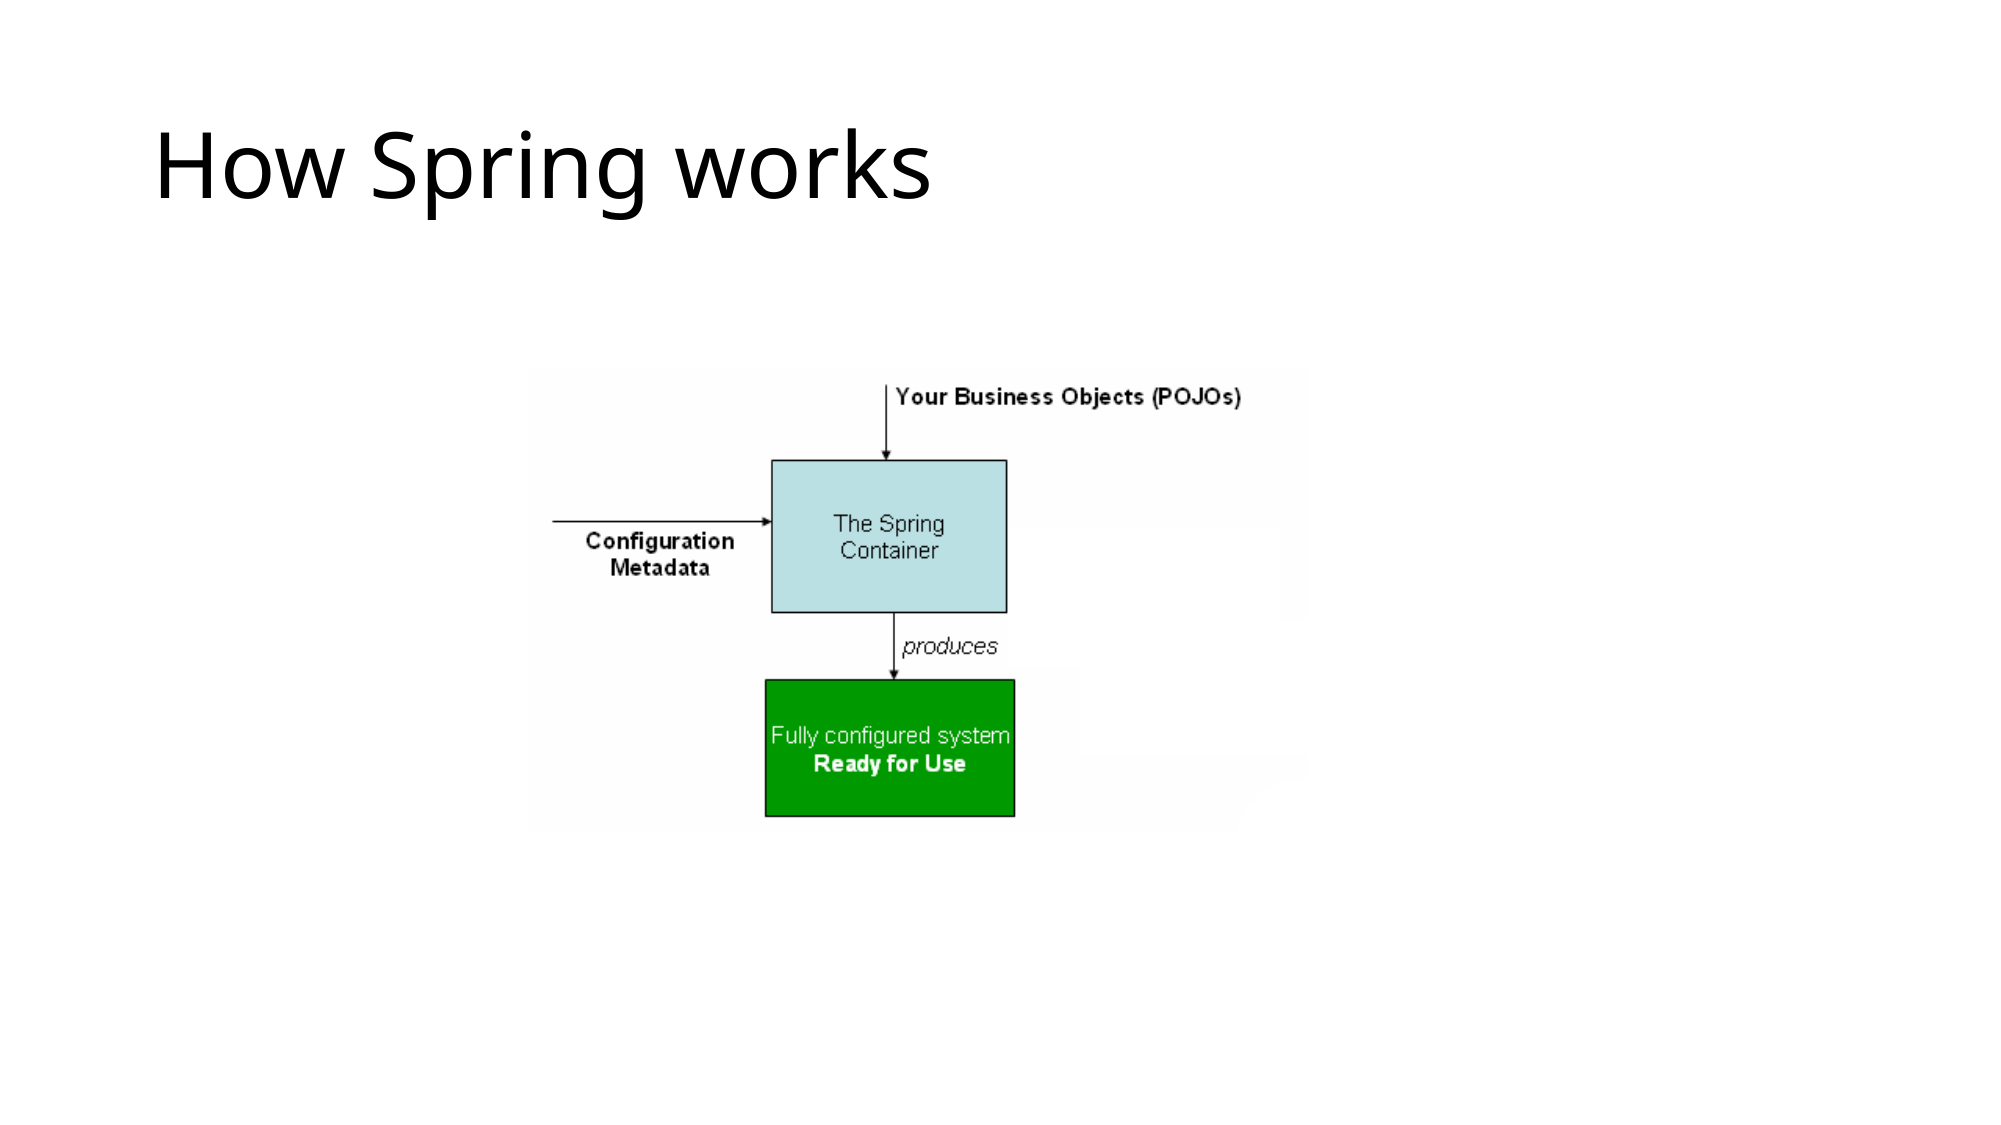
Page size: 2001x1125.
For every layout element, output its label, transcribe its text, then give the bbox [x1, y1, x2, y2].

picture [529, 369, 1308, 833]
title How Spring works [137, 59, 1863, 278]
